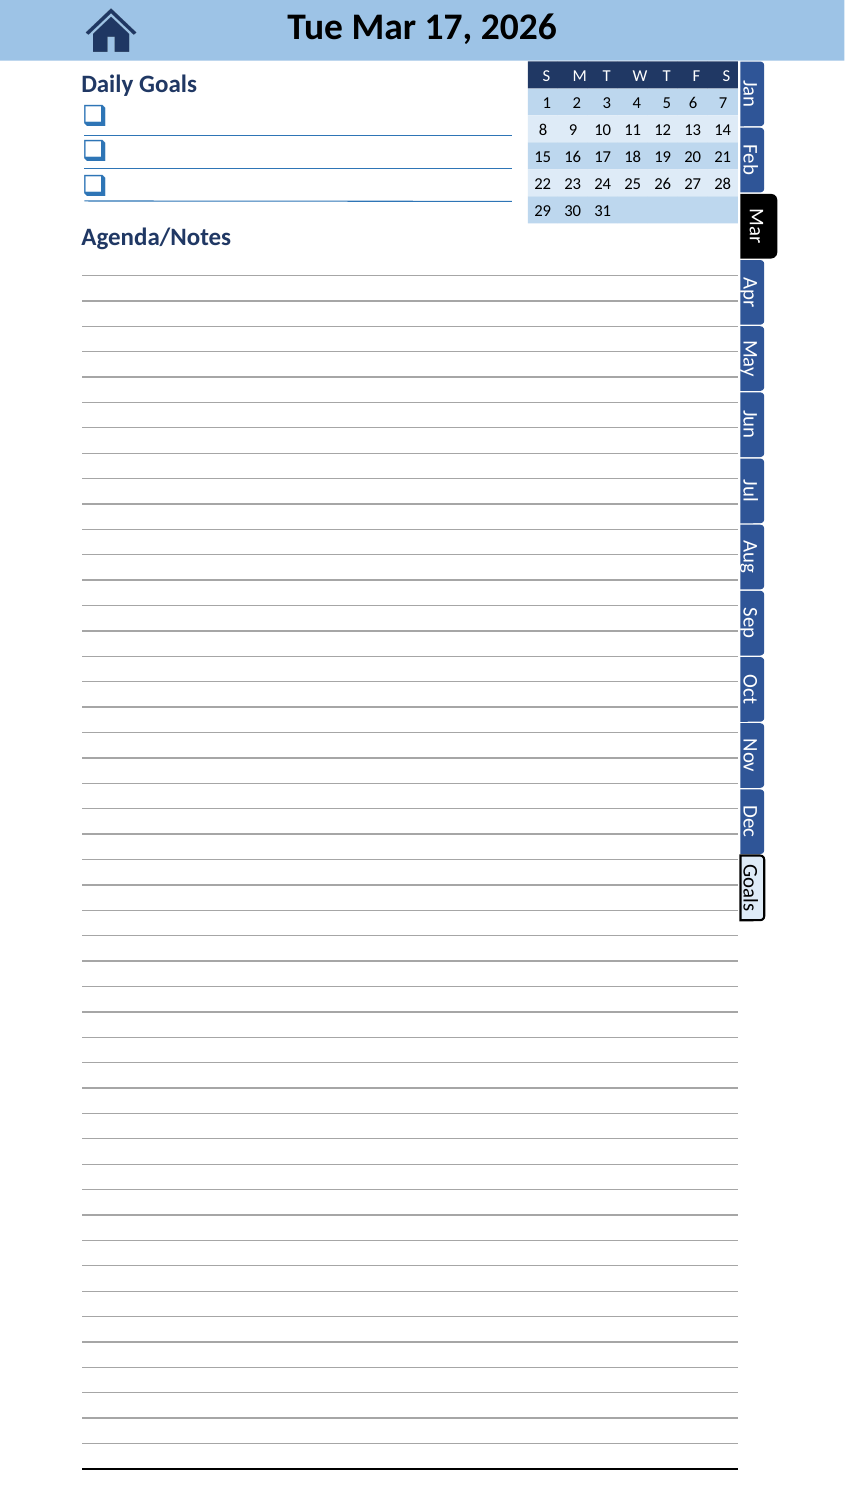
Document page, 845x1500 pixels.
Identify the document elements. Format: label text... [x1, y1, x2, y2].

list Tue Mar 17, 2026 [190, 0, 655, 61]
picture [82, 1, 140, 59]
